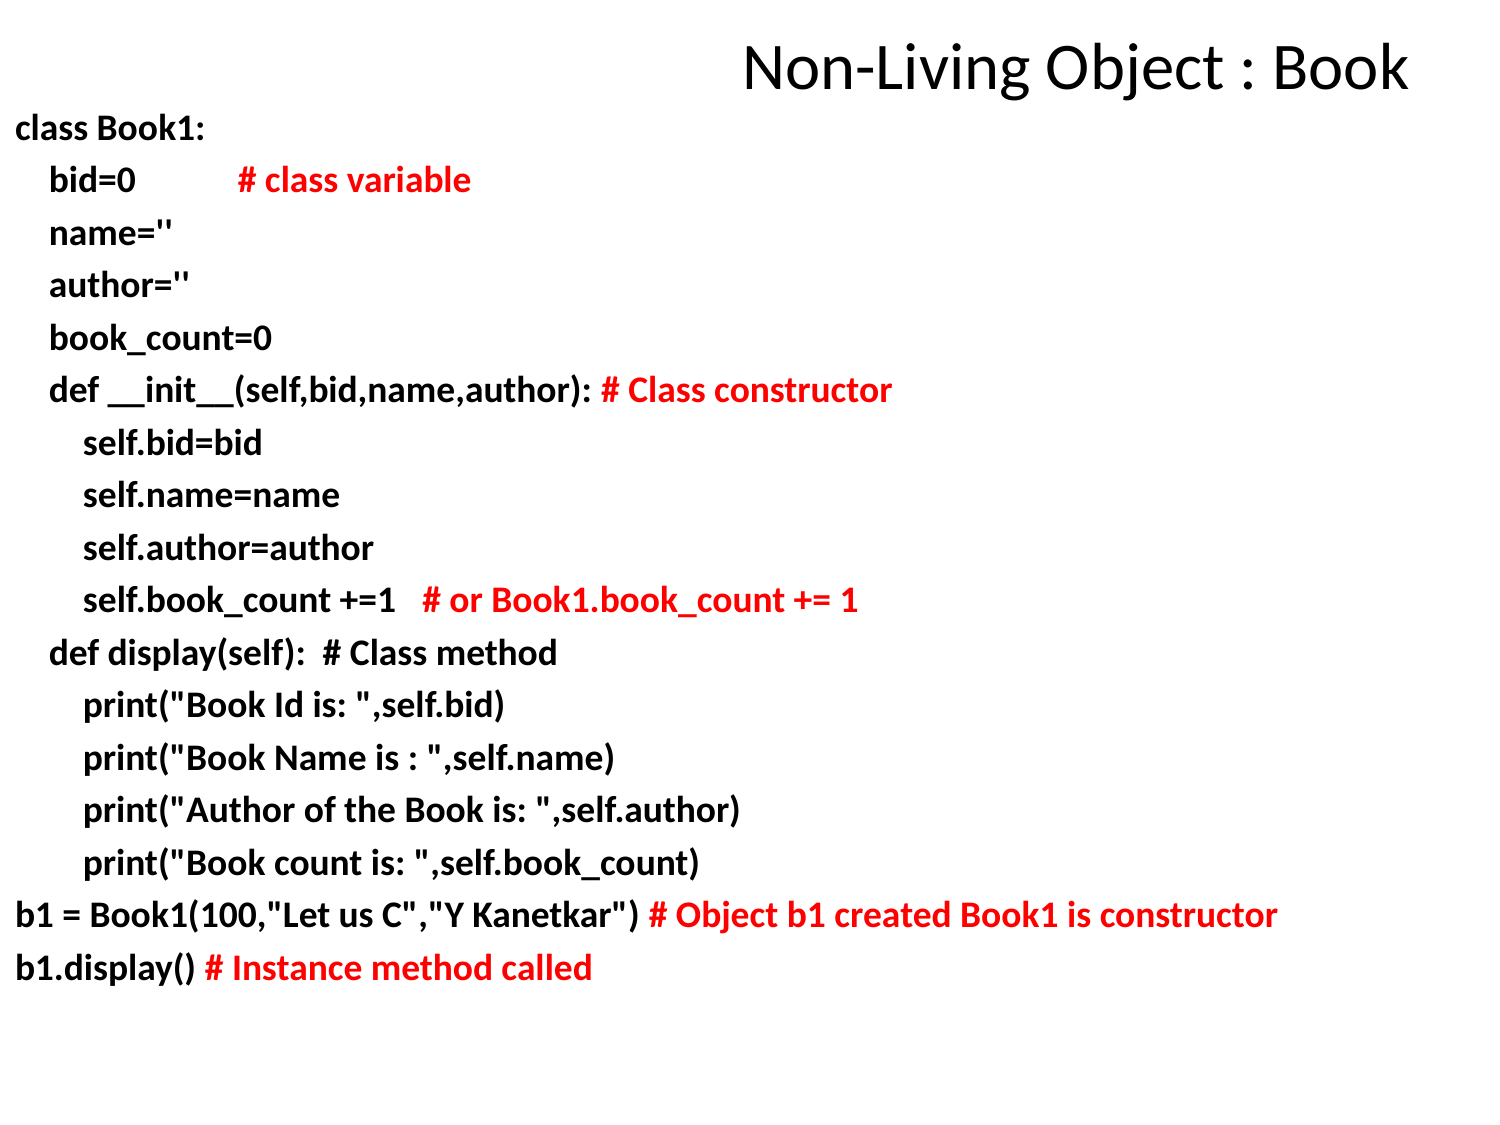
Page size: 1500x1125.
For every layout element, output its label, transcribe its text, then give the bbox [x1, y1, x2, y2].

title Non-Living Object : Book [75, 0, 1425, 95]
list class Book1: bid=0 # class variable name='' author='' book_count=0 def __init__(self,bid,name,author): # Class constructor self.bid=bid self.name=name self.author=author self.book_count +=1 # or Book1.book_count += 1 def display(self): # Class method print("Book Id is: ",self.bid) print("Book Name is : ",self.name) print("Author of the Book is: ",self.author) print("Book count is: ",self.book_count) b1 = Book1(100,"Let us C","Y Kanetkar") # Object b1 created Book1 is constructor b1.display() # Instance method called [0, 95, 1425, 900]
